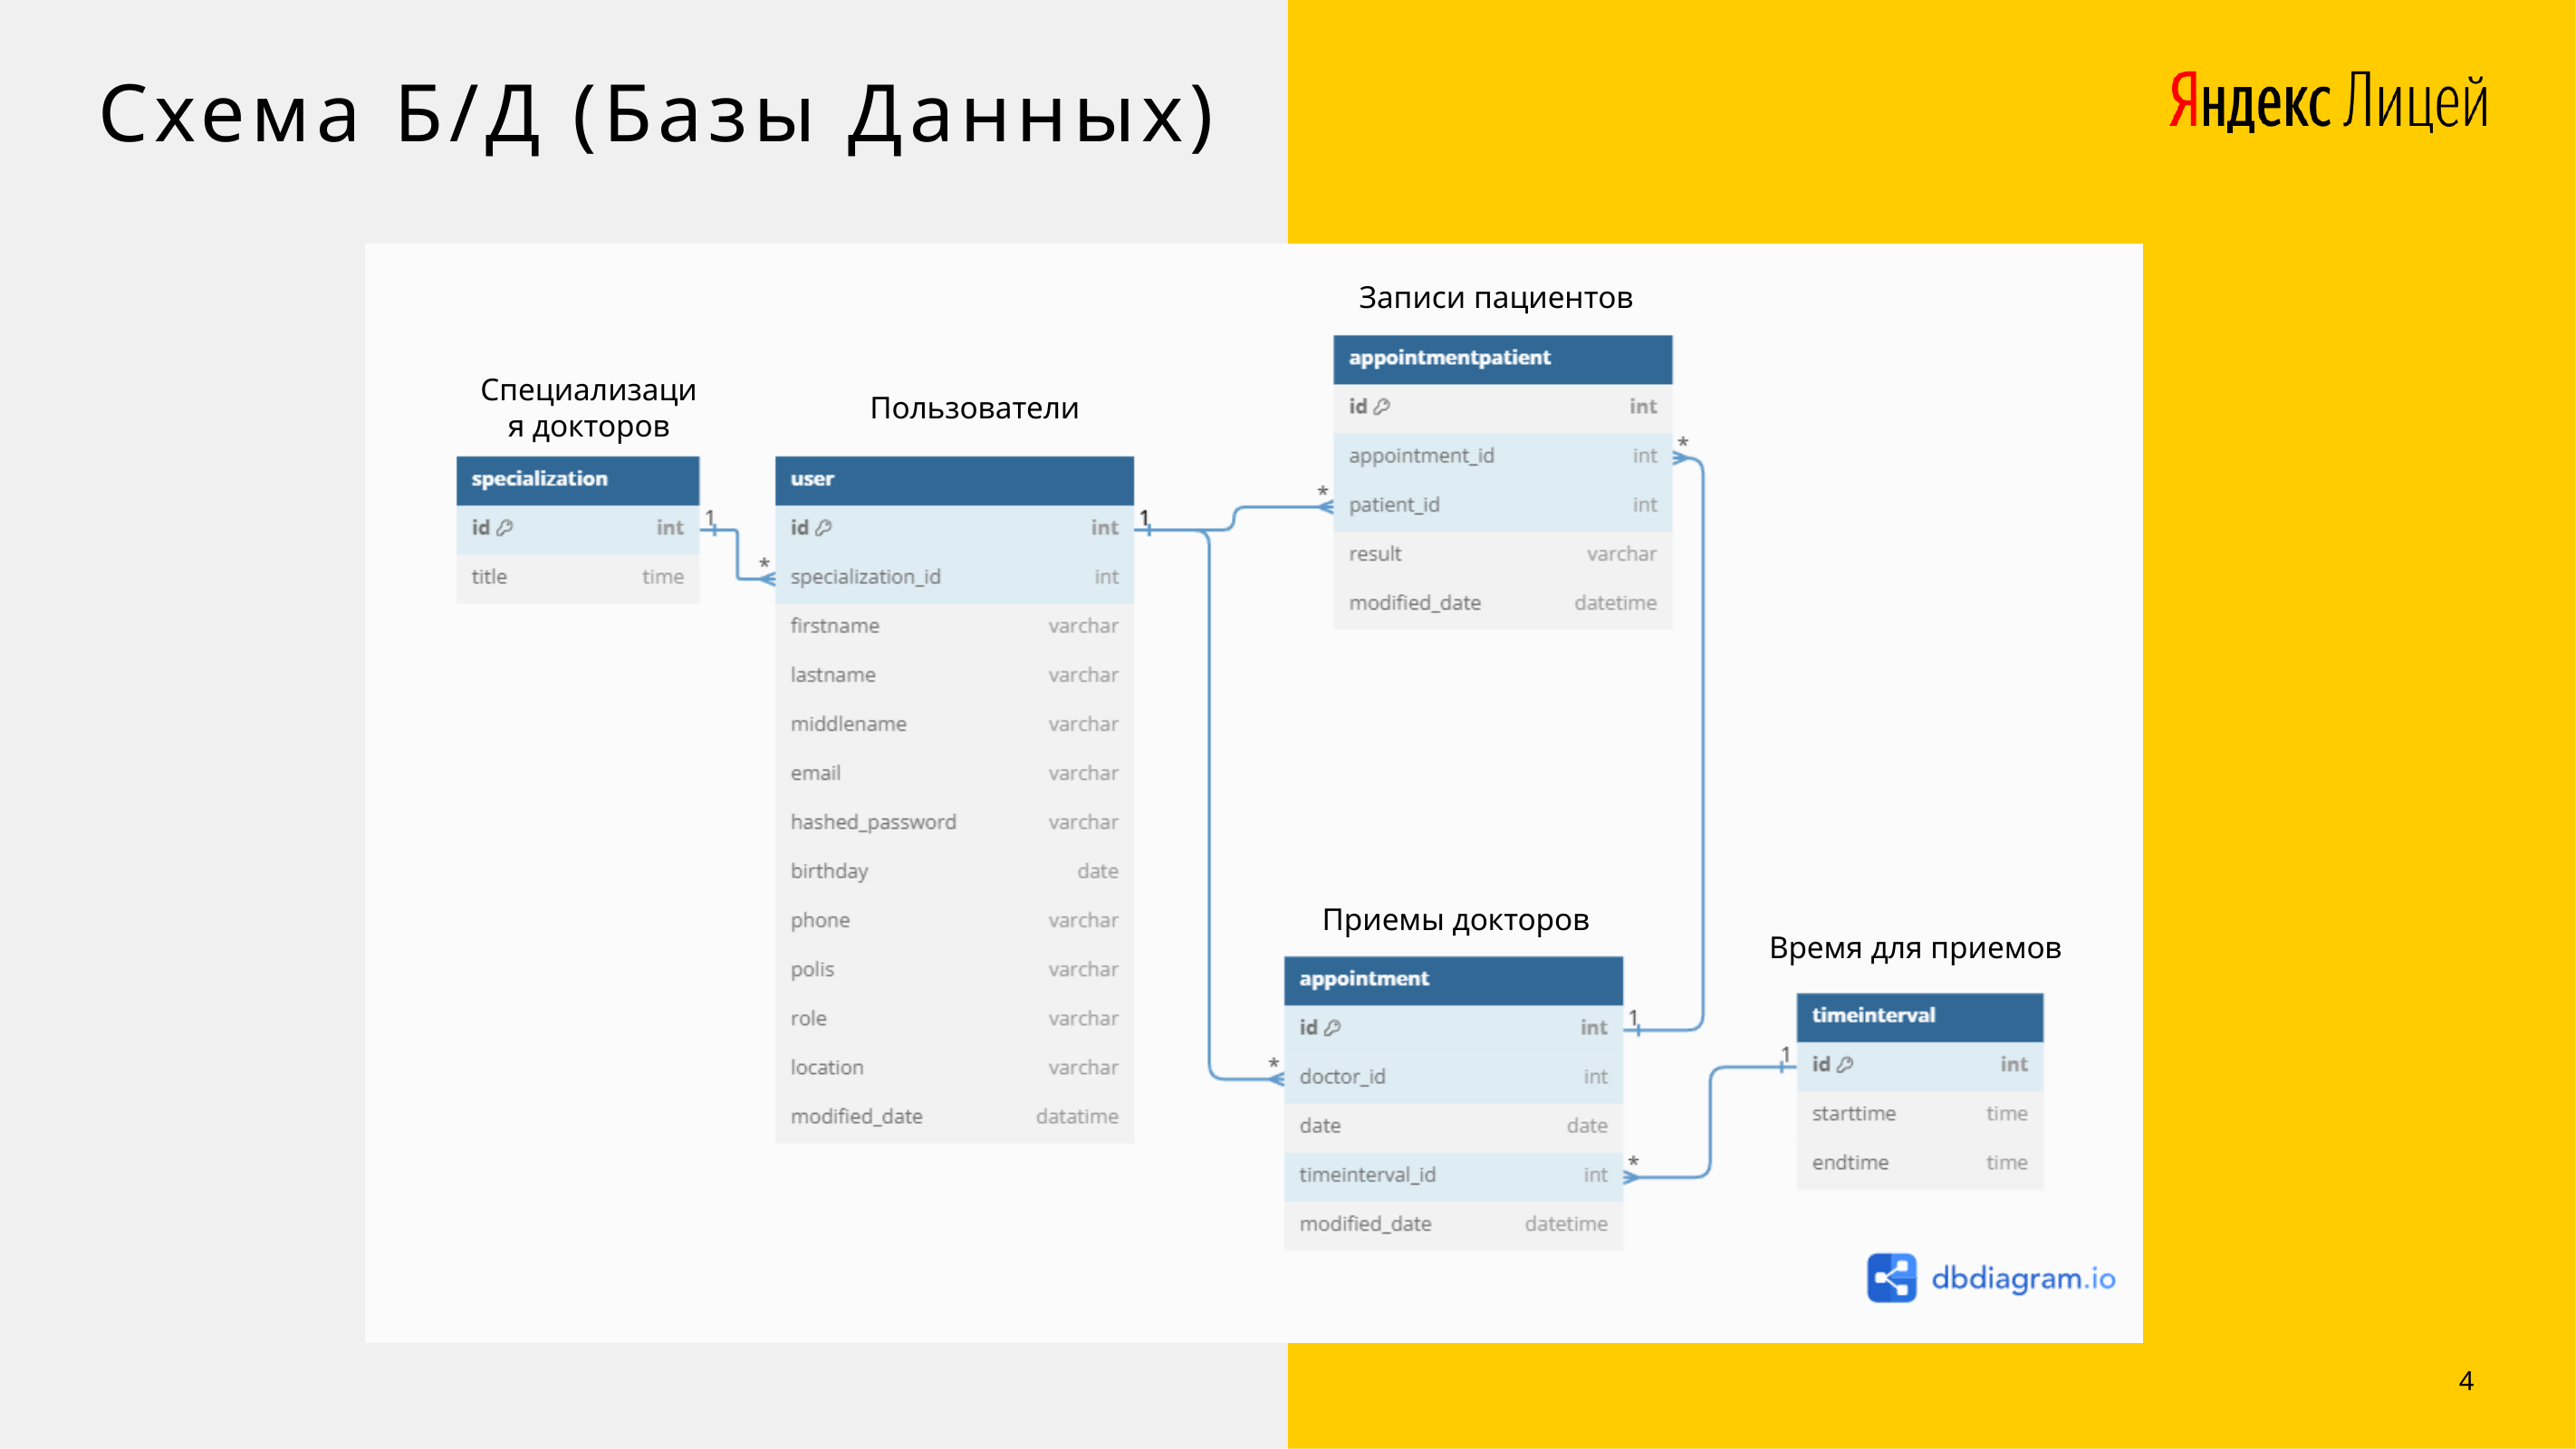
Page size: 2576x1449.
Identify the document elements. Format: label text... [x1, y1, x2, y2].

picture [364, 243, 2143, 1343]
title Схема Б/Д (Базы Данных) [96, 61, 1254, 305]
text_box [1287, 0, 2576, 1449]
text_box [0, 0, 1287, 1449]
slide_number 4 [2438, 1363, 2480, 1449]
picture [2124, 26, 2531, 170]
